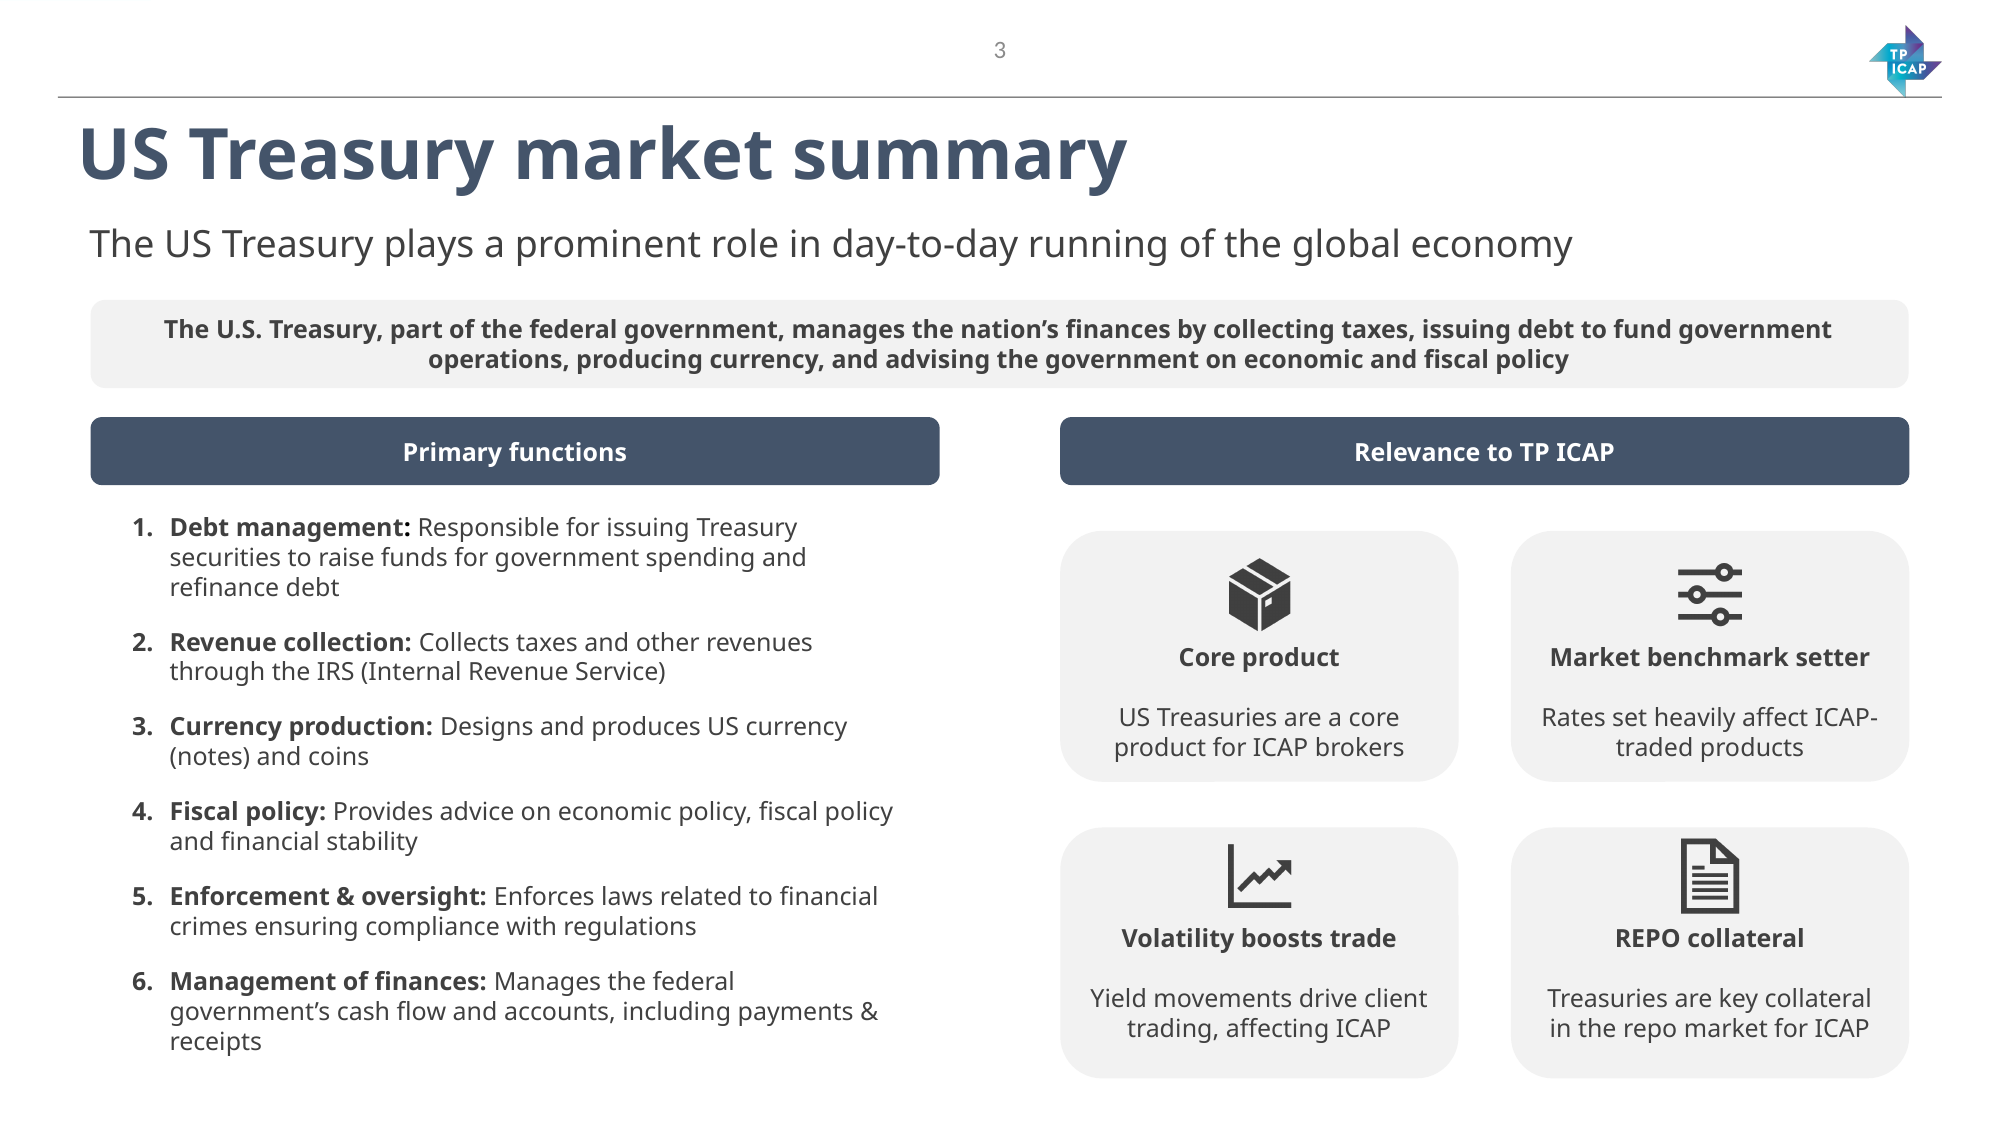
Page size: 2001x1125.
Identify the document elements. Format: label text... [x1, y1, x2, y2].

text_box US Treasury market summary [62, 101, 1641, 202]
text_box The US Treasury plays a prominent role in day-to-day running of the global economy [83, 200, 1902, 286]
picture [1869, 25, 1942, 98]
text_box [90, 299, 1910, 1079]
slide_number 3 [774, 18, 1225, 79]
